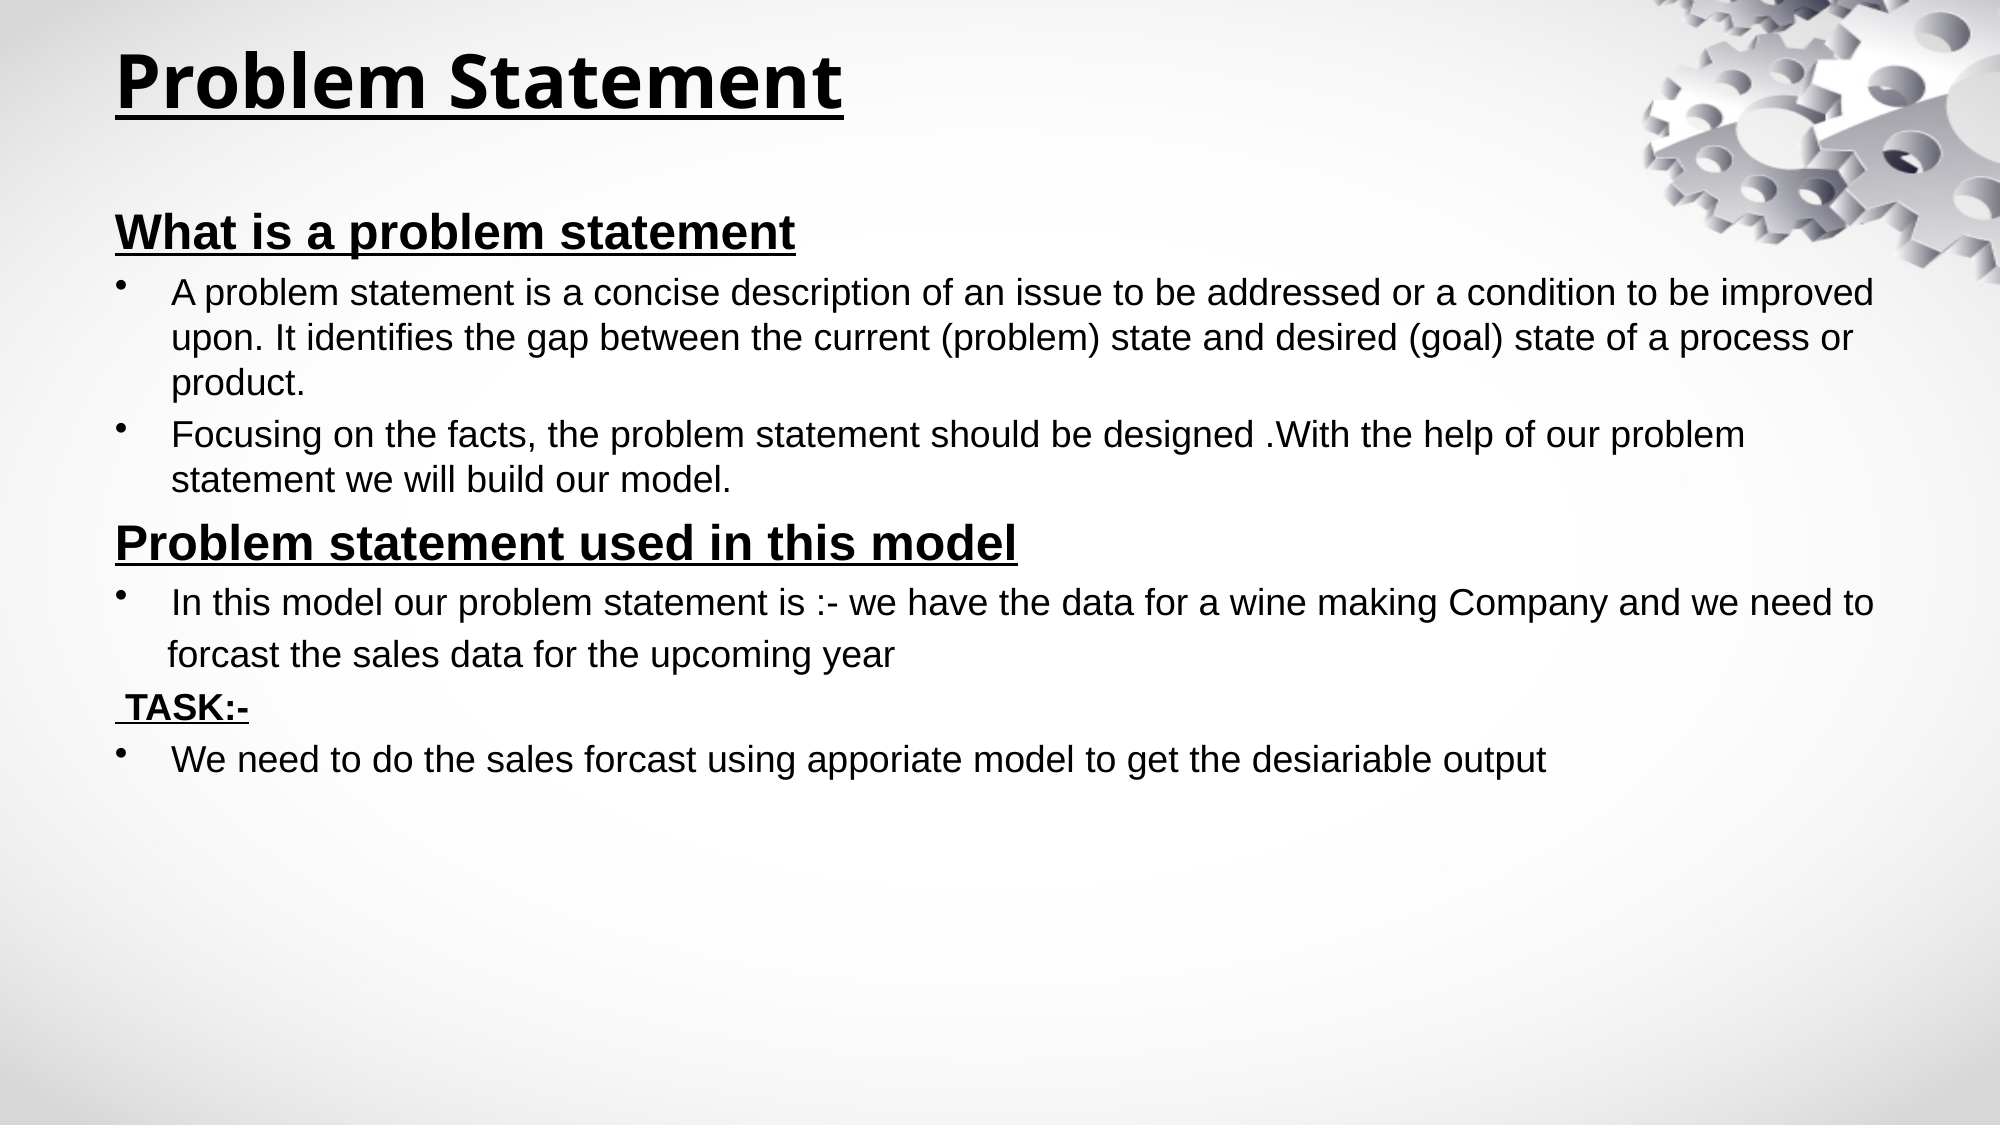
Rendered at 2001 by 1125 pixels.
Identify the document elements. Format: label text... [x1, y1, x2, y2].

list What is a problem statement A problem statement is a concise description of an issue to be addressed or a condition to be improved upon. It identifies the gap between the current (problem) state and desired (goal) state of a process or product. Focusing on the facts, the problem statement should be designed .With the help of our problem statement we will build our model. Problem statement used in this model In this model our problem statement is :- we have the data for a wine making Company and we need to forcast the sales data for the upcoming year TASK:- We need to do the sales forcast using apporiate model to get the desiariable output [99, 192, 1901, 1006]
picture [0, 0, 2000, 1125]
title Problem Statement [99, 30, 1901, 127]
